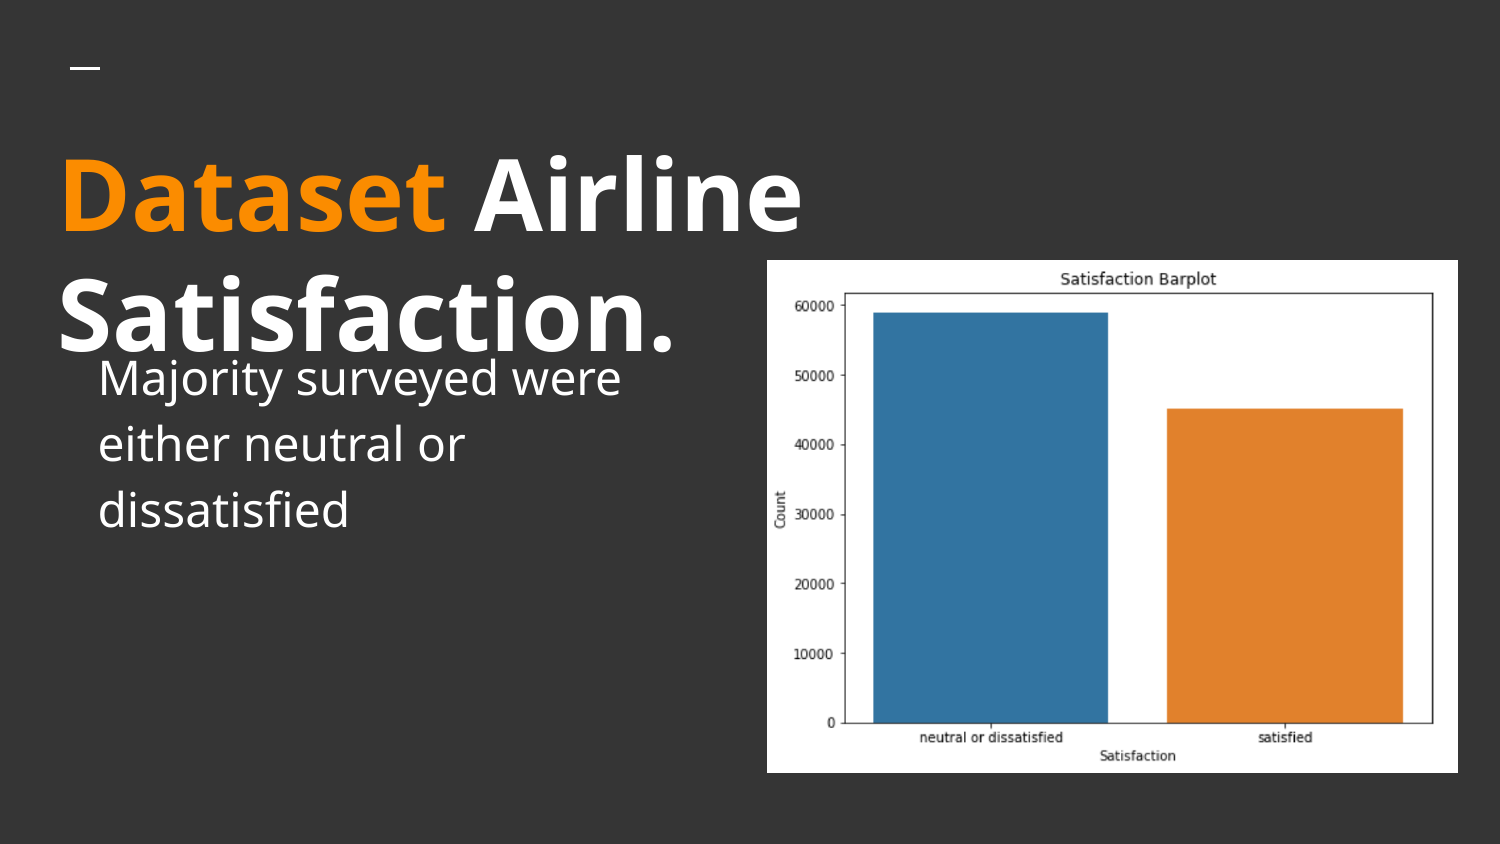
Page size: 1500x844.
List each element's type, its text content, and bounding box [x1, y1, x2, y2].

title Dataset Airline Satisfaction. [42, 116, 1458, 252]
list Majority surveyed were either neutral or dissatisfied [82, 277, 676, 600]
text_box [15, 251, 1032, 485]
picture [767, 260, 1458, 773]
text_box [89, 269, 706, 336]
